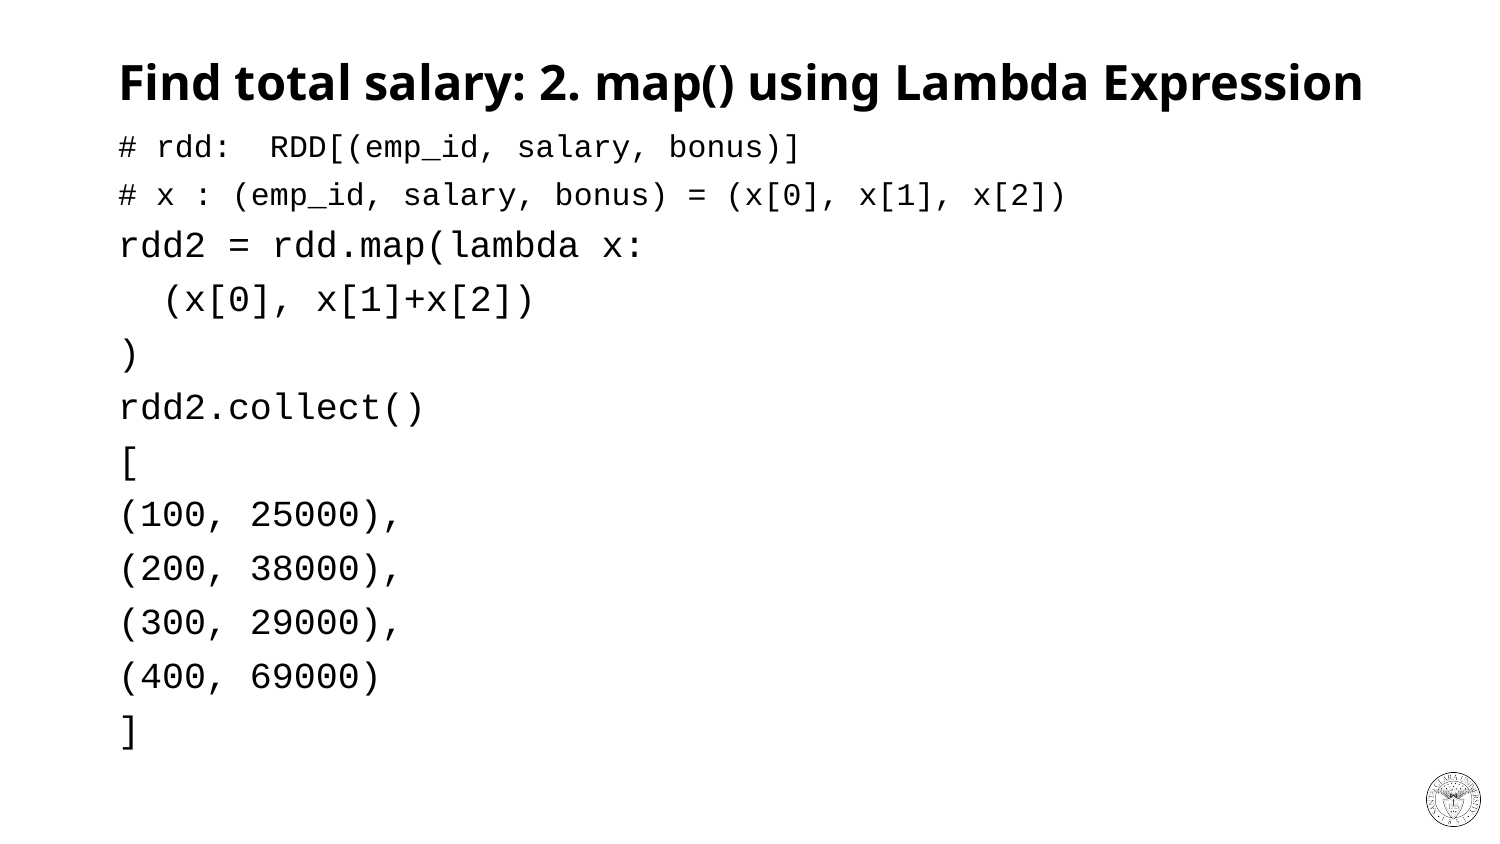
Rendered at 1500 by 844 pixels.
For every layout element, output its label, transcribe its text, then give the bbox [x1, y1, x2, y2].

title Find total salary: 2. map() using Lambda Expression [103, 44, 1397, 118]
list # rdd: RDD[(emp_id, salary, bonus)] # x : (emp_id, salary, bonus) = (x[0], x[1], x[2]) rdd2 = rdd.map(lambda x: (x[0], x[1]+x[2]) ) rdd2.collect() [ (100, 25000), (200, 38000), (300, 29000), (400, 69000) ] [103, 118, 1397, 760]
picture [1426, 772, 1481, 827]
